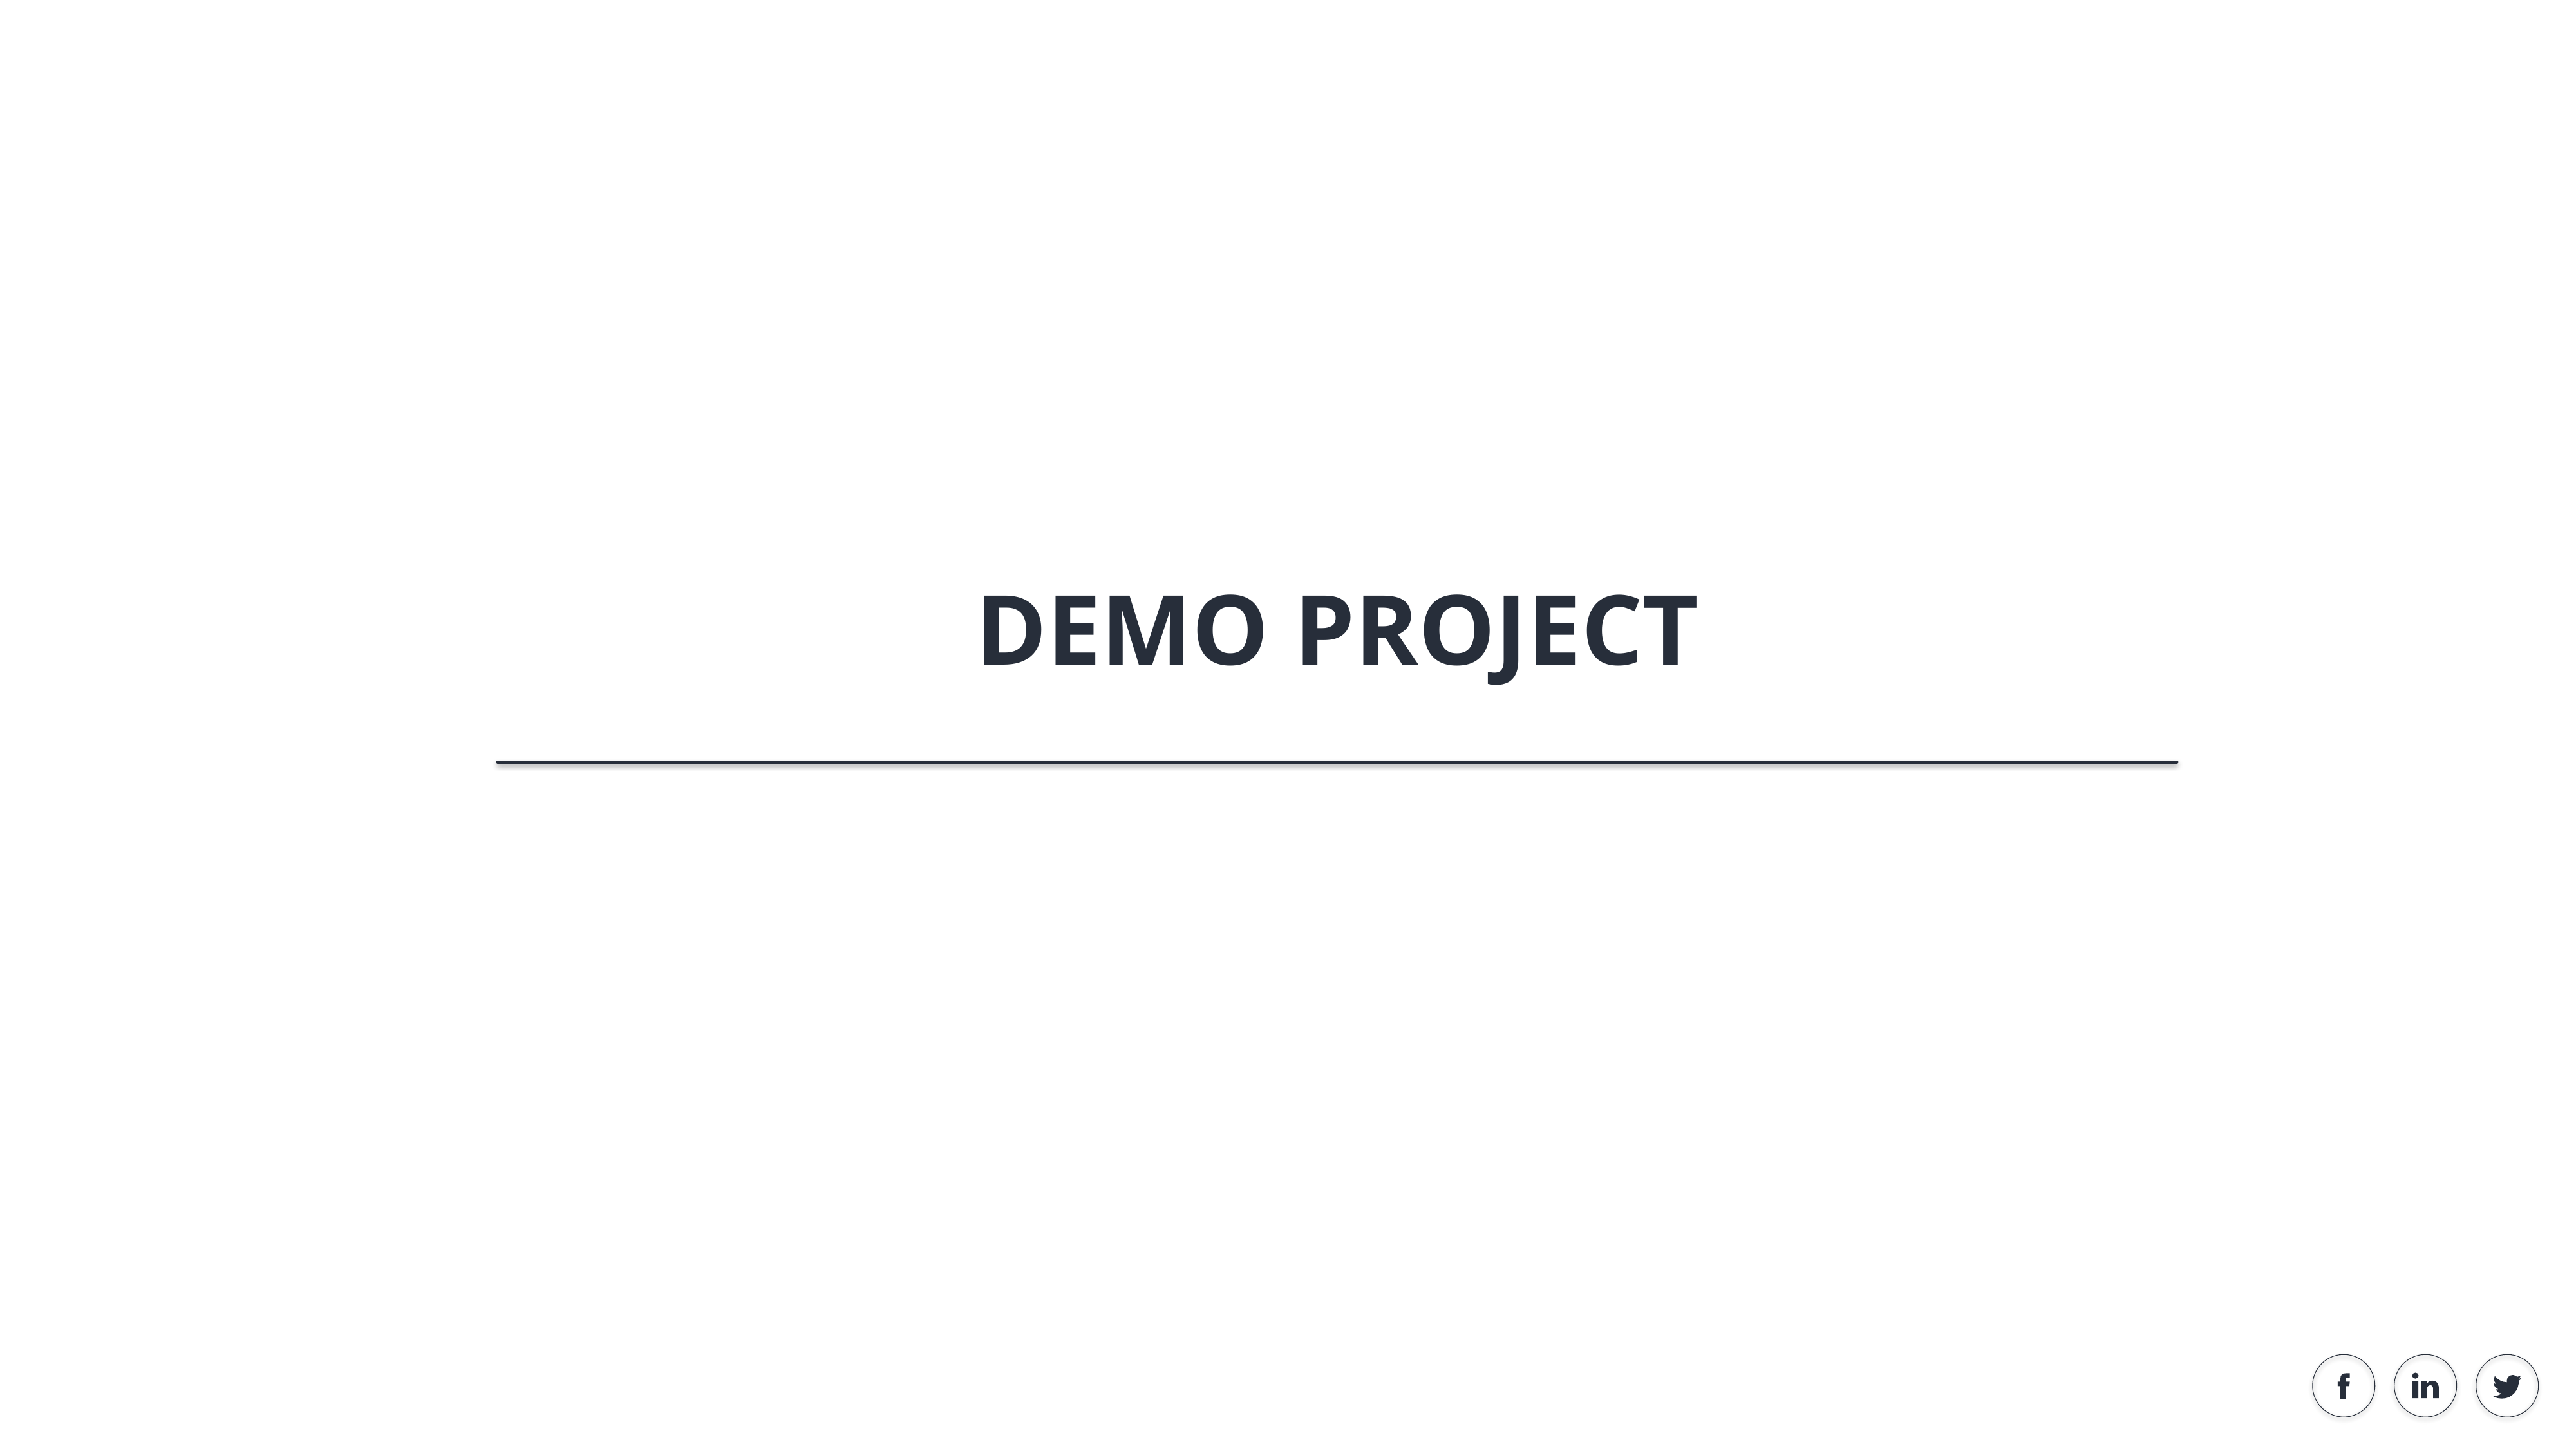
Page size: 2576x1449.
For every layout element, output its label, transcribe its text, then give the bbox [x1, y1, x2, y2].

text_box DEMO PROJECT [536, 564, 2138, 689]
